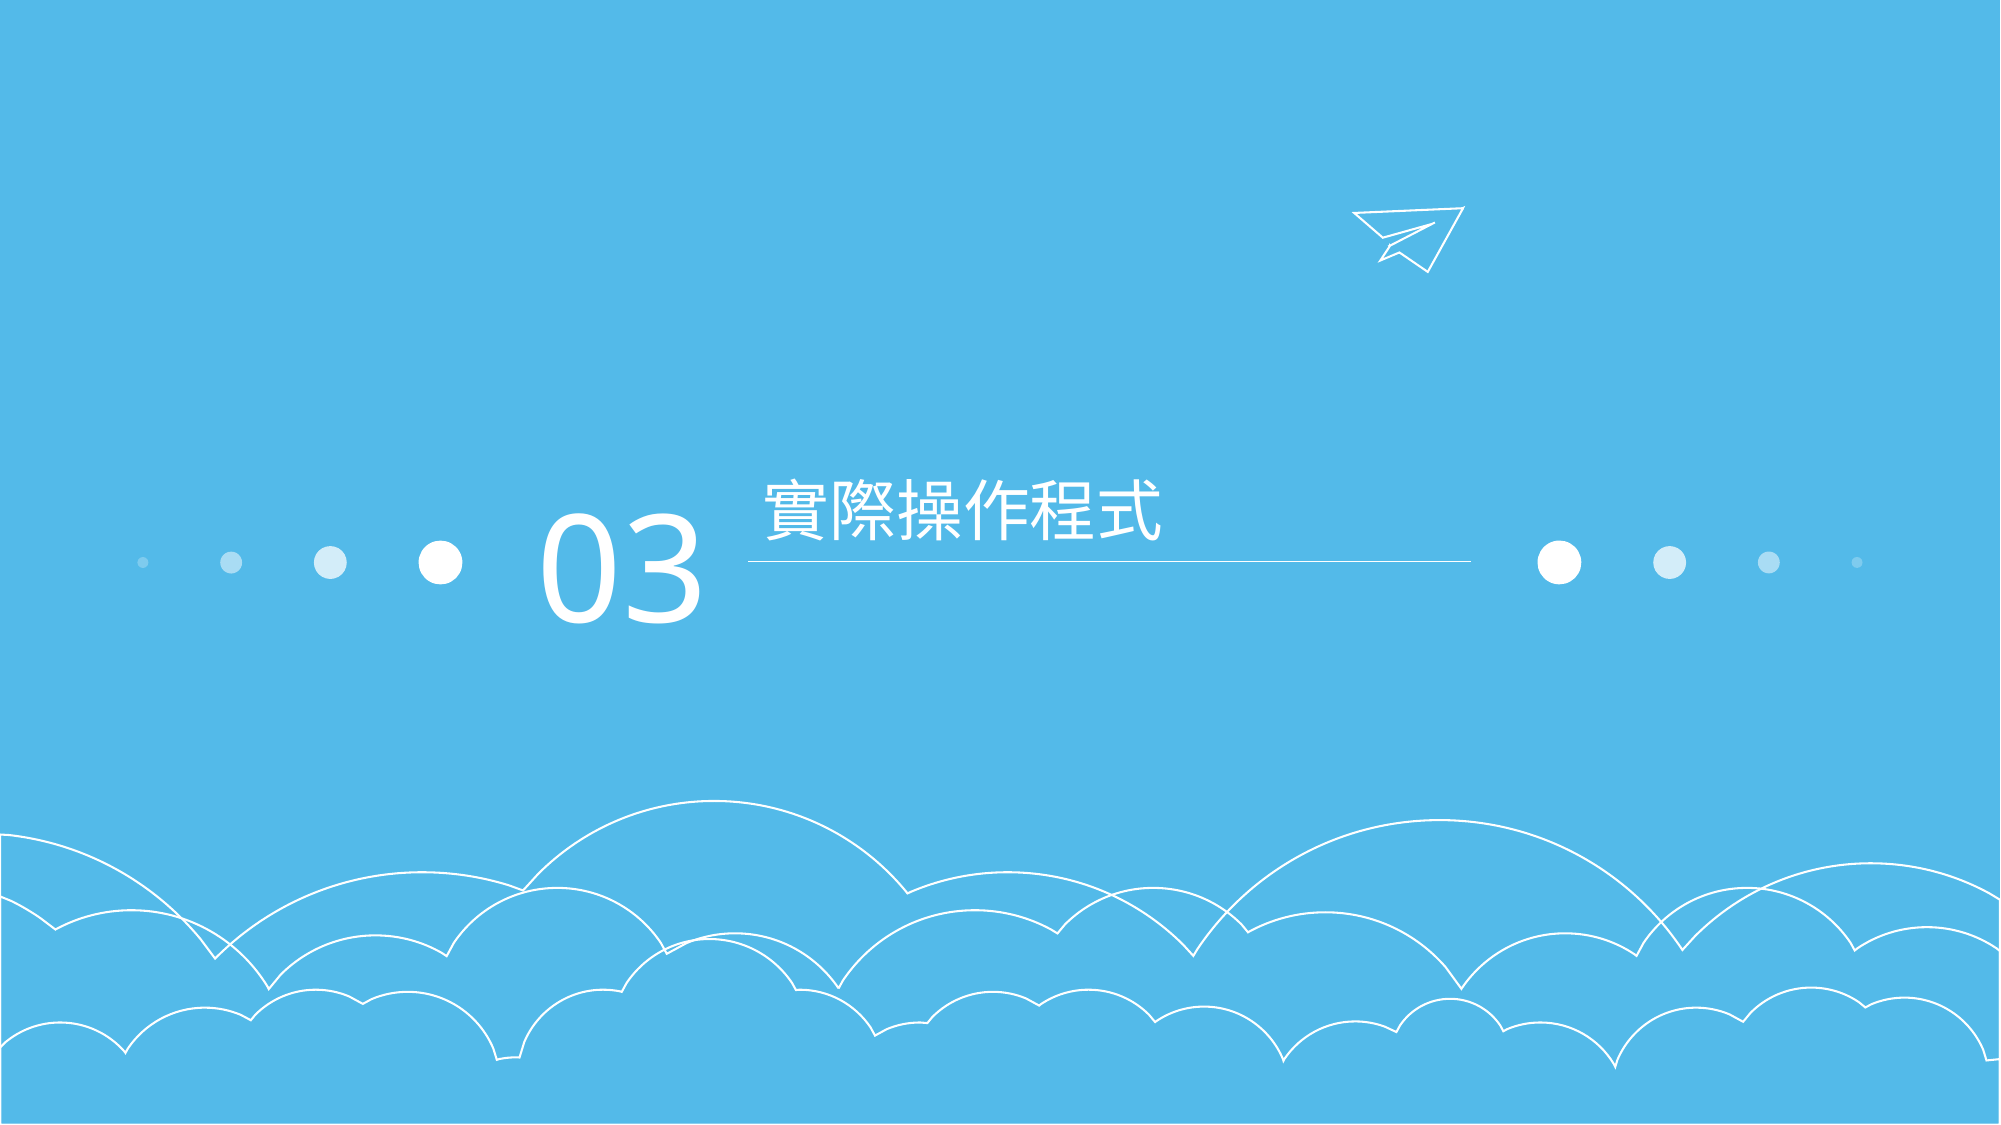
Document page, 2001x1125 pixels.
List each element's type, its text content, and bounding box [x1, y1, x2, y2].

text_box [1351, 205, 1466, 274]
text_box [219, 550, 244, 575]
text_box [1227, 819, 1661, 986]
text_box [312, 545, 348, 581]
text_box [748, 461, 1477, 562]
text_box [1536, 539, 1583, 586]
text_box [1756, 550, 1781, 575]
text_box [1652, 545, 1688, 581]
text_box [136, 555, 150, 570]
text_box [1762, 862, 2000, 948]
text_box [417, 539, 464, 586]
text_box [0, 886, 665, 1058]
text_box 03 [521, 465, 723, 660]
text_box [1850, 555, 1864, 570]
text_box [697, 886, 2000, 1062]
text_box [0, 938, 2000, 1125]
text_box [0, 833, 182, 927]
text_box [230, 799, 1111, 985]
